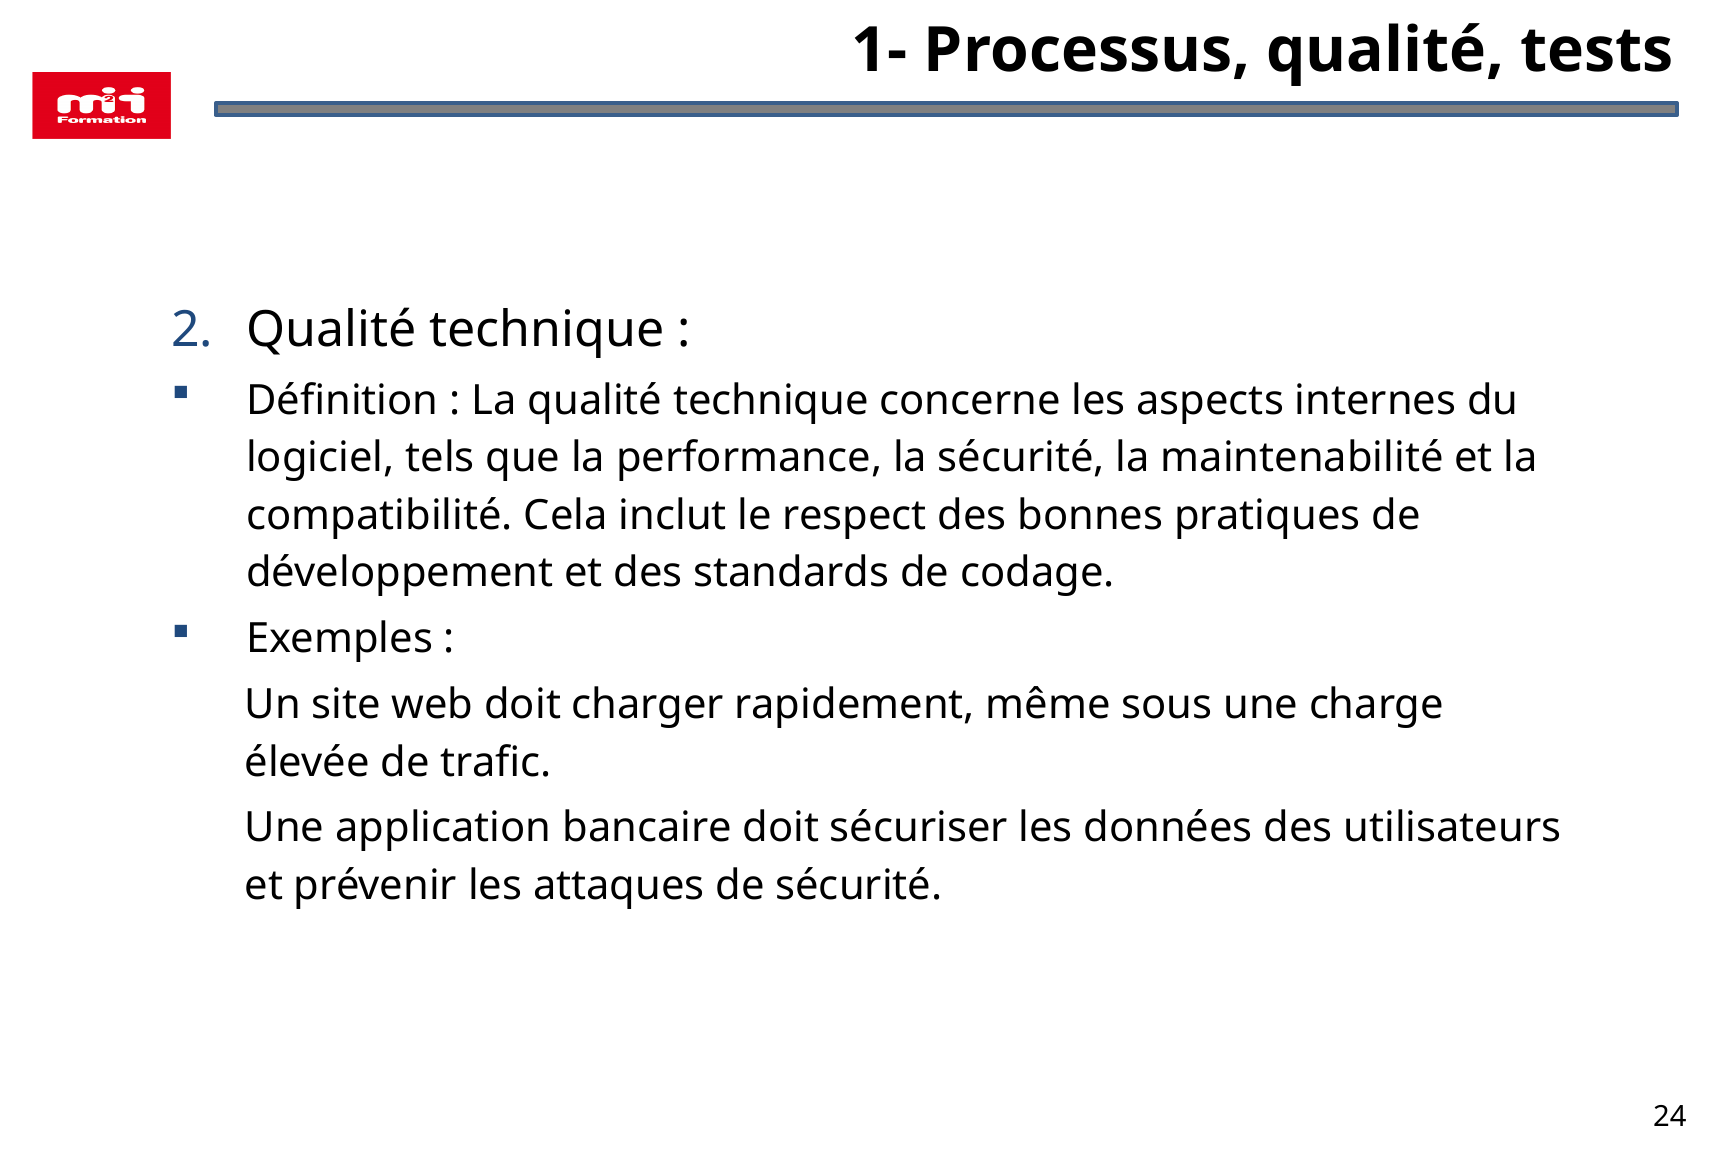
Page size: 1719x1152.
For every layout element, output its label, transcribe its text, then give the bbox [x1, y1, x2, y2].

text_box 1- Processus, qualité, tests [435, 8, 1675, 84]
slide_number 24 [1620, 1090, 1719, 1152]
text_box Qualité technique : Définition : La qualité technique concerne les aspects internes du logiciel, tels que la performance, la sécurité, la maintenabilité et la compatibilité. Cela inclut le respect des bonnes pratiques de développement et des standards de codage. Exemples : Un site web doit charger rapidement, même sous une charge élevée de trafic. Une application bancaire doit sécuriser les données des utilisateurs et prévenir les attaques de sécurité. [126, 280, 1592, 916]
picture [32, 71, 171, 139]
